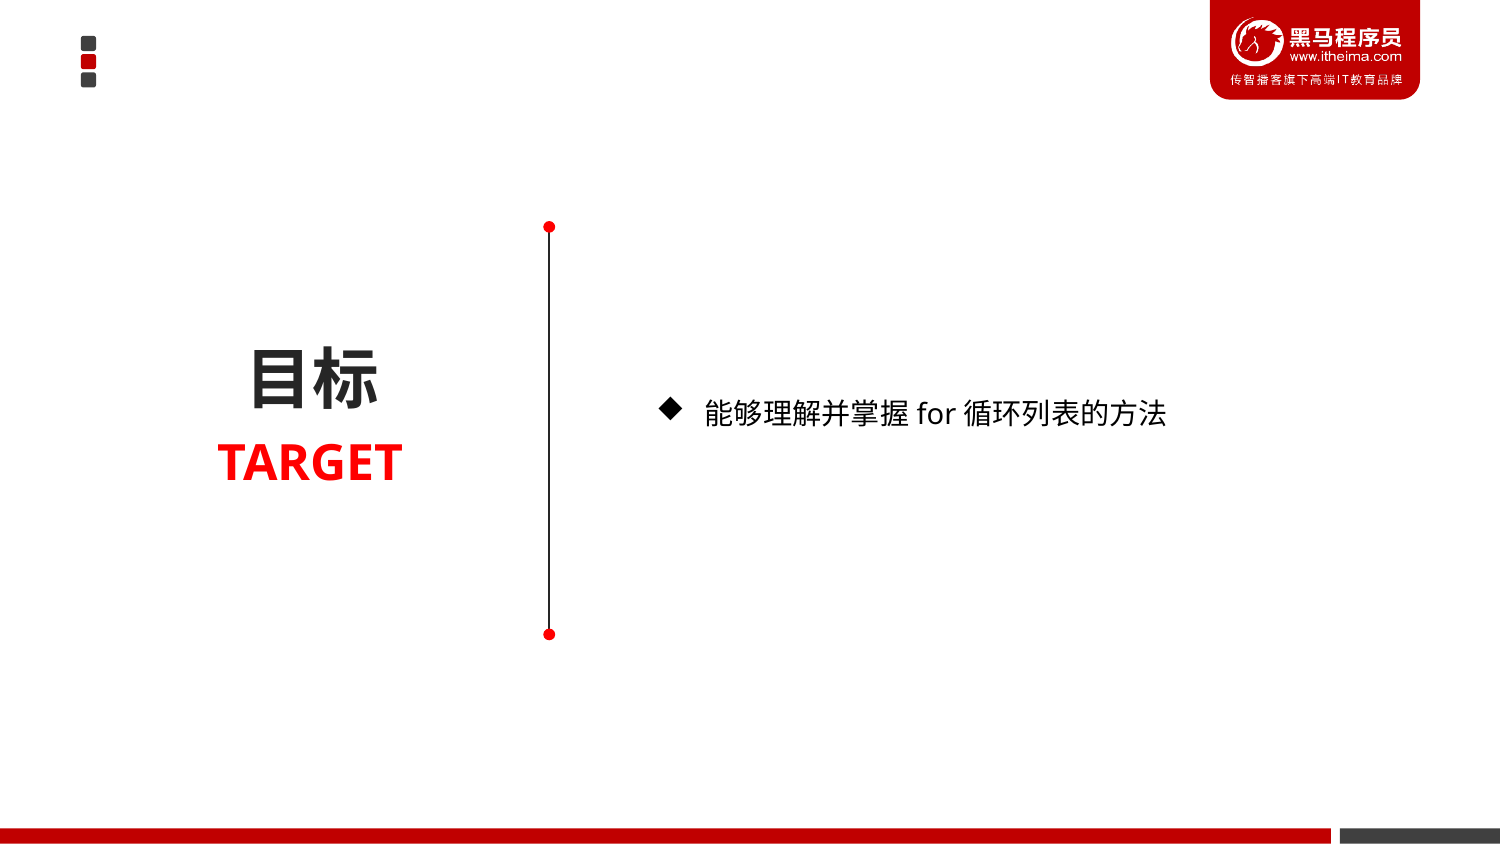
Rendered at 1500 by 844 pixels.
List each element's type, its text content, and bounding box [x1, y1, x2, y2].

text_box [541, 628, 558, 643]
text_box TARGET [206, 422, 544, 507]
text_box 能够理解并掌握for循环列表的方法 [641, 352, 1183, 438]
text_box 目标 [171, 315, 454, 449]
picture [1212, 8, 1421, 94]
text_box [541, 219, 558, 234]
